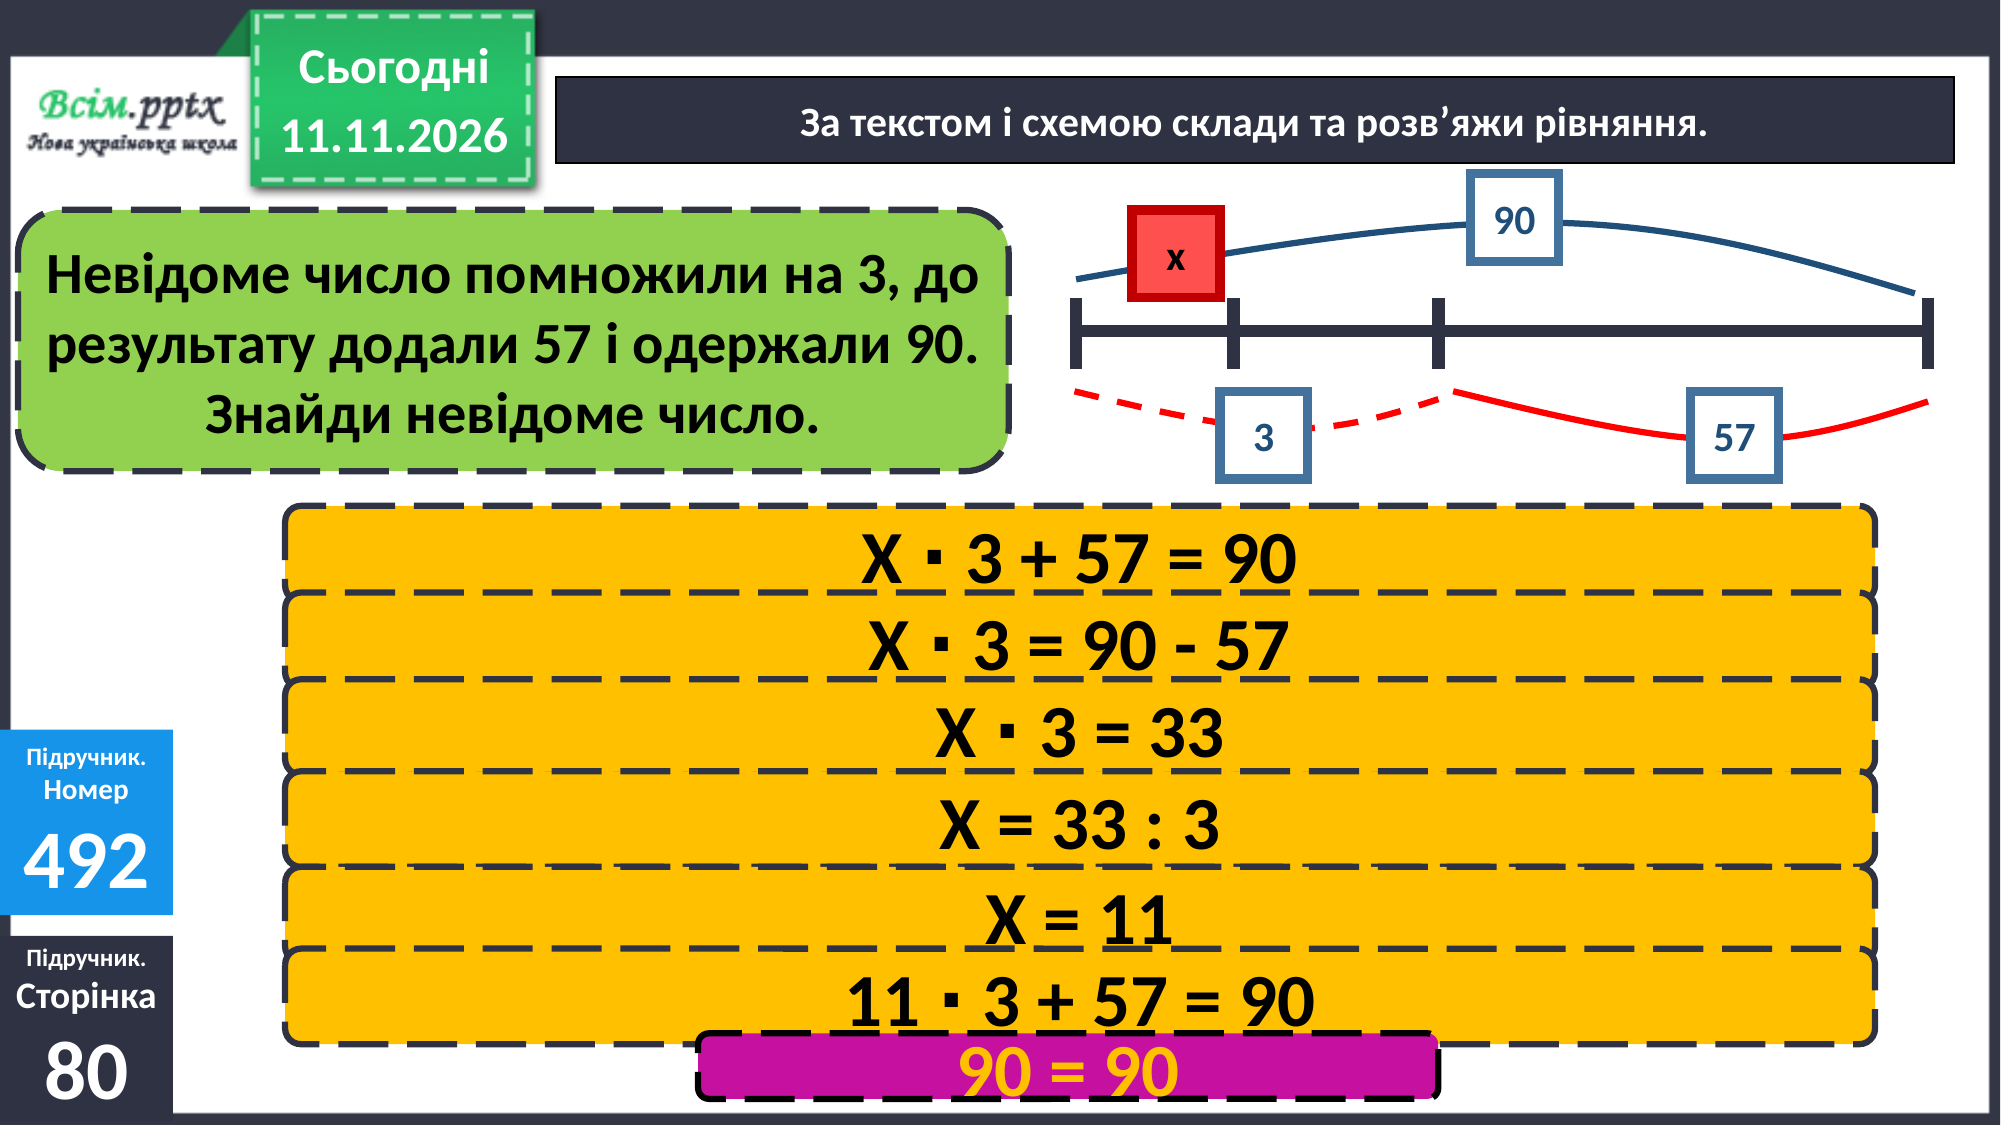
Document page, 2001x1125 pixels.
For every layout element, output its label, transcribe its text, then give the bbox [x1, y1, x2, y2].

text_box [1452, 390, 1690, 440]
text_box 11 ∙ 3 + 57 = 90 [284, 947, 1877, 1046]
text_box X ∙ 3 + 57 = 90 [284, 504, 1877, 597]
text_box X ∙ 3 = 90 - 57 [284, 591, 1877, 684]
text_box Сьогодні [284, 26, 535, 101]
text_box х [1131, 209, 1221, 299]
text_box [1075, 268, 1131, 281]
text_box 57 [1690, 390, 1779, 480]
text_box Невідоме число помножили на 3, до результату додали 57 і одержали 90. Знайди невідоме число. [16, 208, 1010, 473]
text_box Підручник. Номер 492 [0, 729, 174, 916]
text_box 90 = 90 [697, 1032, 1440, 1100]
text_box 12.04.2022 [263, 101, 524, 164]
text_box За текстом і схемою склади та розв’яжи рівняння. [555, 76, 1955, 164]
picture [0, 0, 2001, 1125]
text_box 3 [1219, 390, 1309, 480]
text_box [1309, 396, 1439, 430]
text_box X ∙ 3 = 33 [284, 678, 1877, 773]
text_box Підручник. Сторінка 80 [0, 935, 174, 1122]
text_box [1779, 398, 1929, 439]
text_box 90 [1469, 172, 1559, 262]
text_box X = 11 [284, 865, 1877, 955]
text_box X = 33 : 3 [284, 770, 1877, 867]
text_box [1221, 221, 1916, 295]
text_box [1074, 390, 1219, 424]
